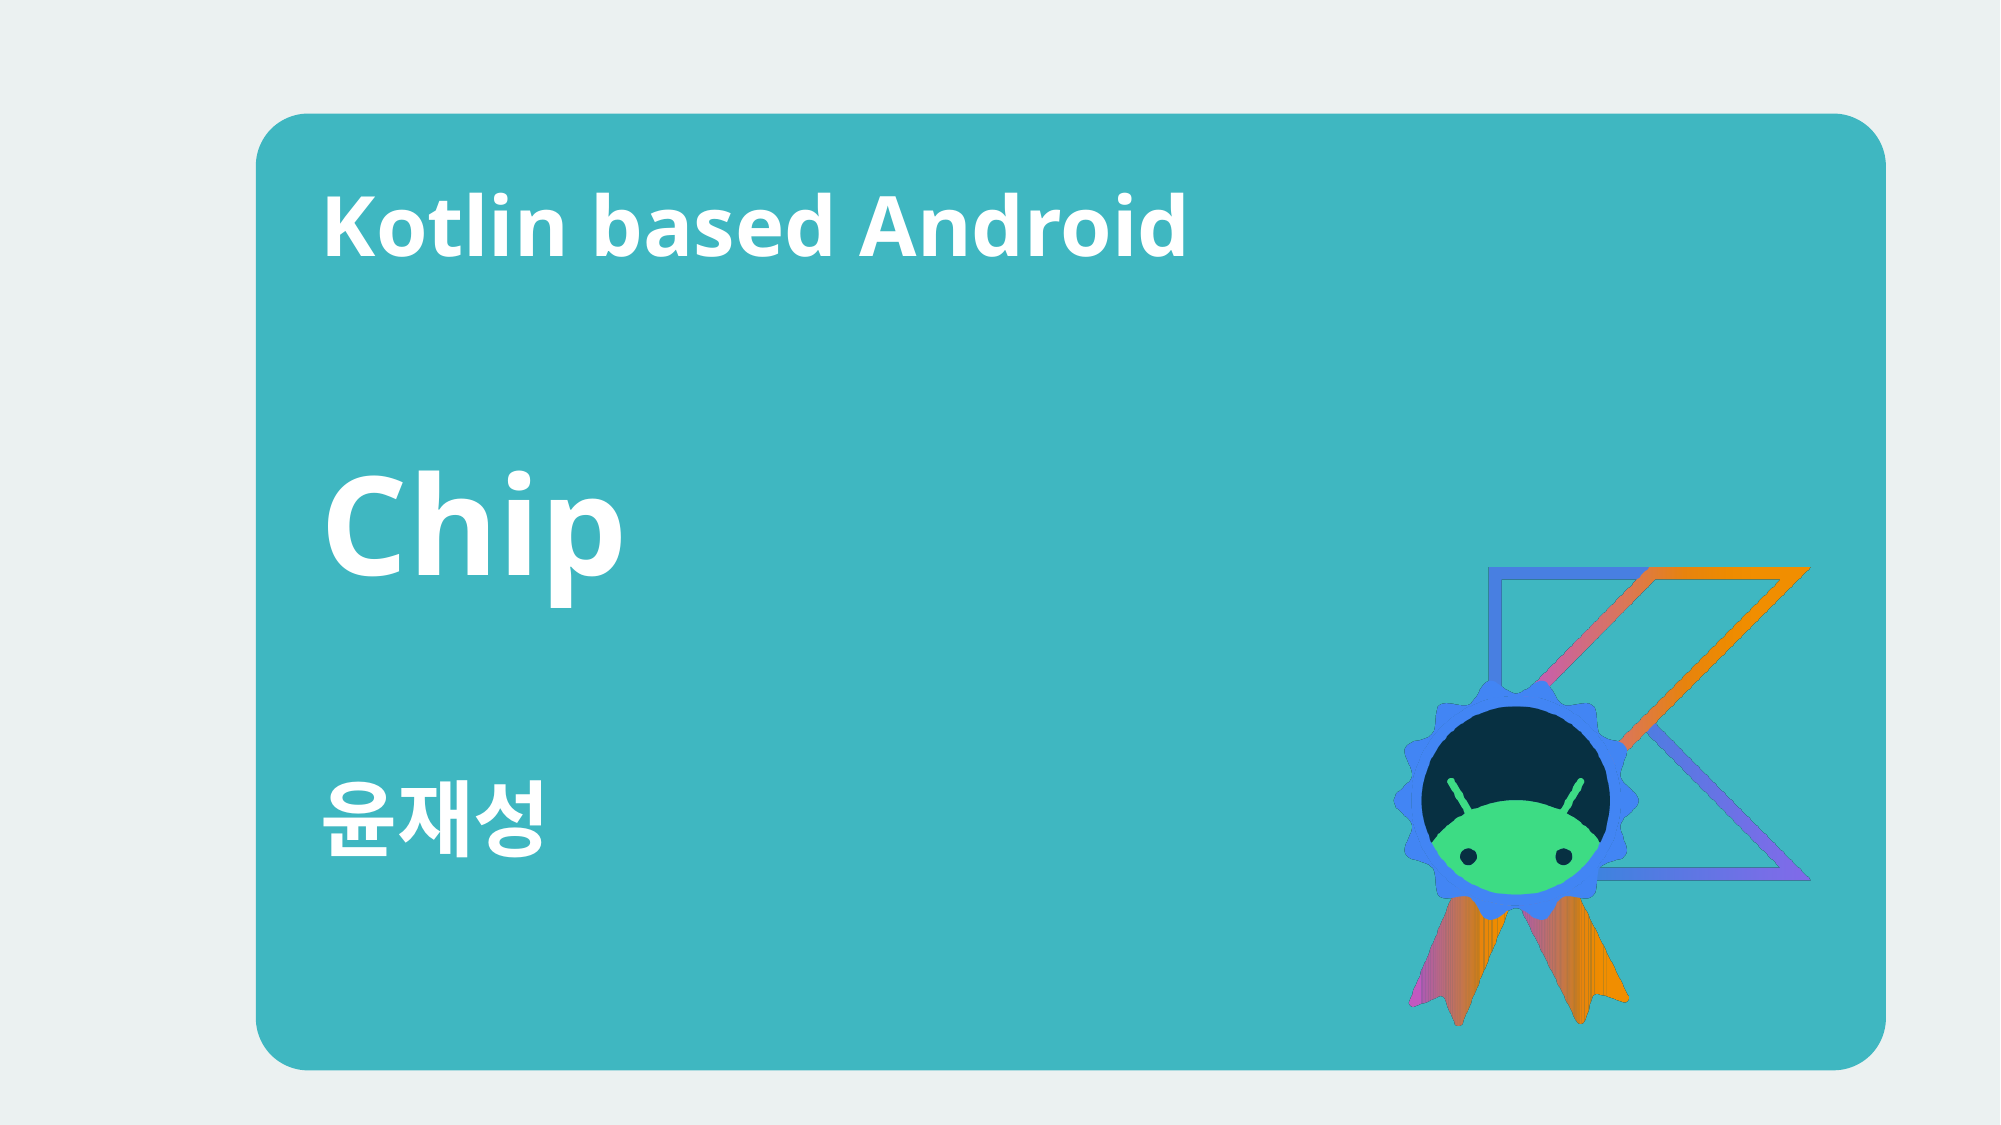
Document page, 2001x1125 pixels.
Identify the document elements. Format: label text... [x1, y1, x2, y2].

text_box [0, 0, 2000, 1125]
text_box [254, 112, 1887, 1072]
text_box Kotlin based Android Chip 윤재성 [320, 172, 1821, 868]
picture [1387, 562, 1818, 1029]
